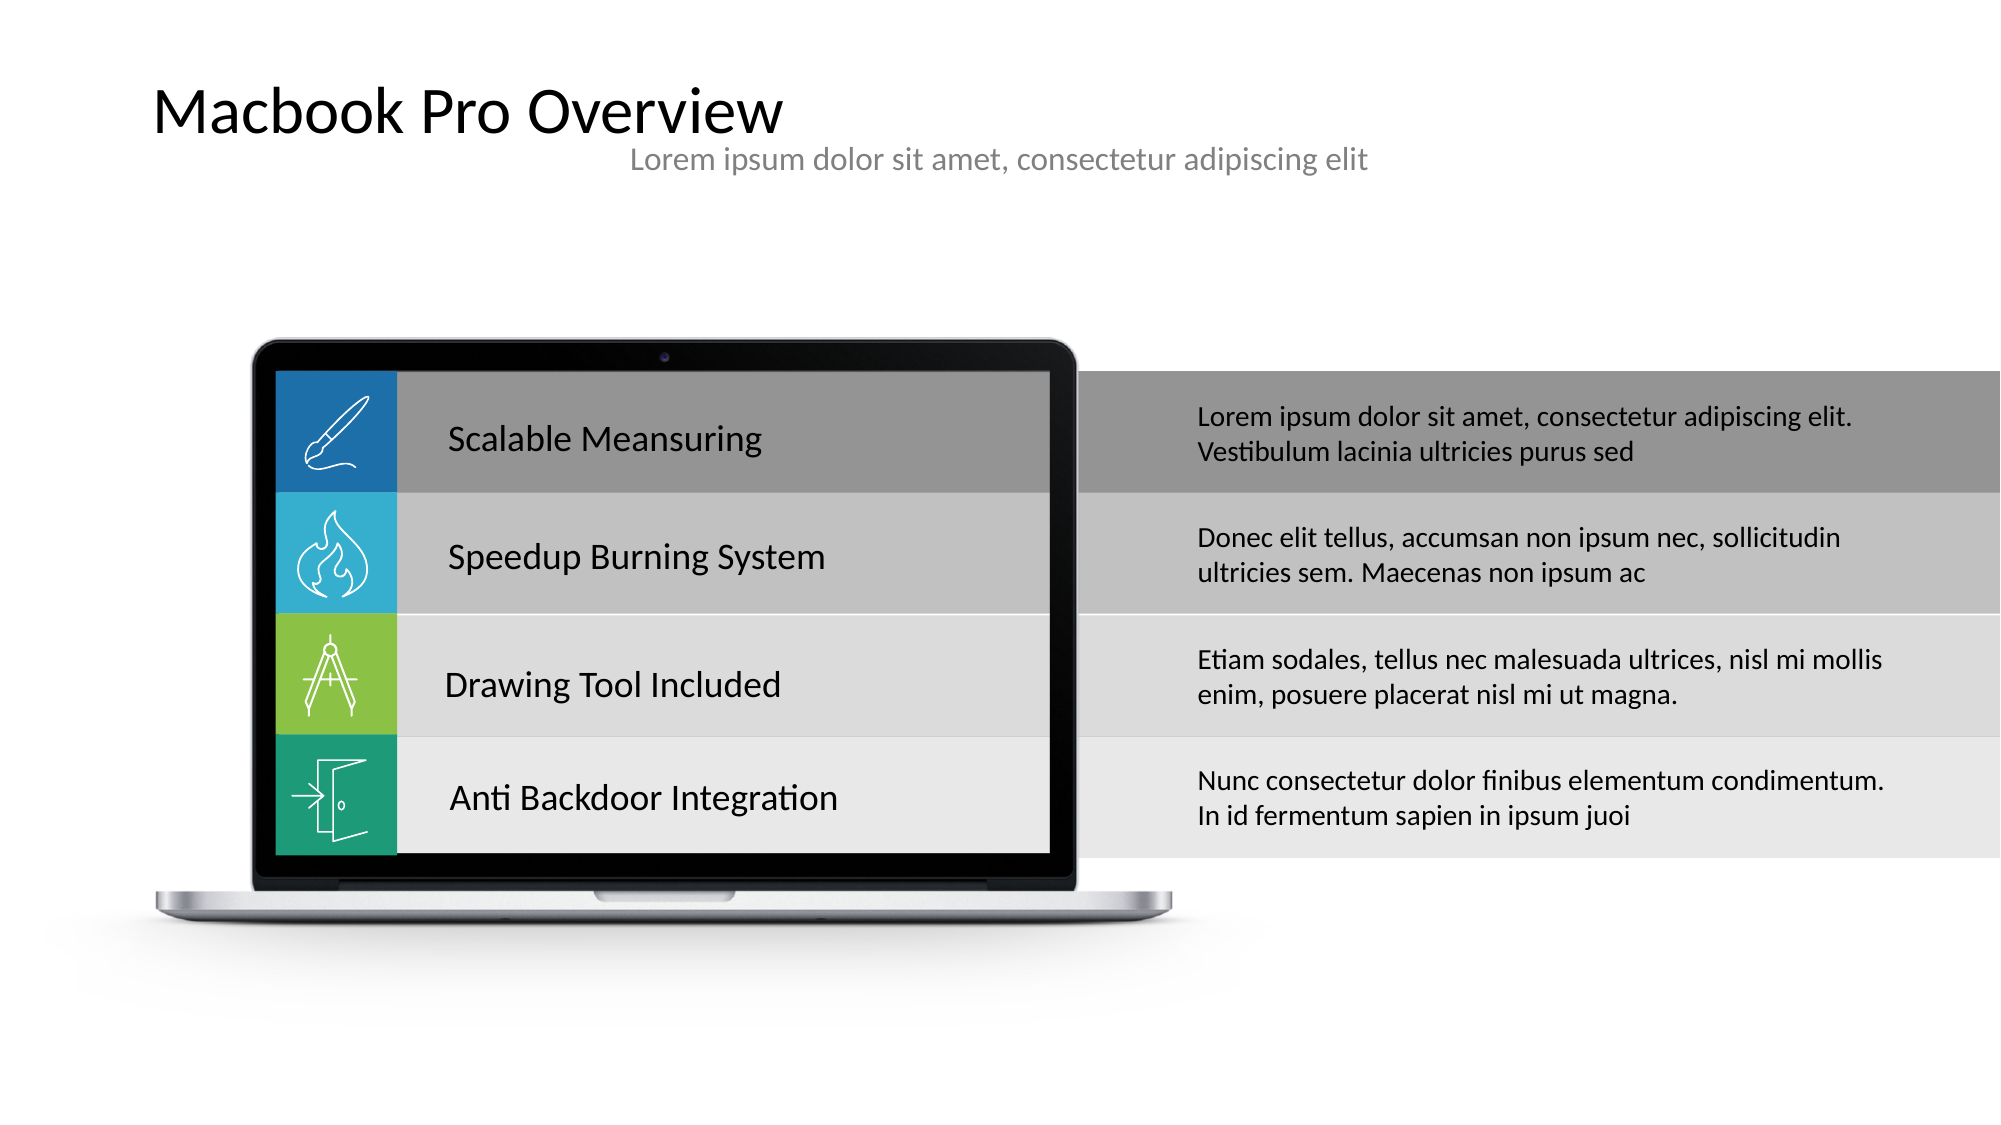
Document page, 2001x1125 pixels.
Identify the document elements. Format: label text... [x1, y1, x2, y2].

title Macbook Pro Overview [137, 59, 1863, 135]
picture [42, 337, 1275, 1028]
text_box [275, 371, 398, 856]
text_box [1275, 492, 2000, 614]
text_box [1275, 371, 2000, 492]
text_box Donec elit tellus, accumsan non ipsum nec, sollicitudin ultricies sem. Maecenas non ipsum ac [1275, 511, 1908, 596]
text_box [1275, 615, 2000, 736]
text_box Etiam sodales, tellus nec malesuada ultrices, nisl mi mollis enim, posuere placerat nisl mi ut magna. [1275, 632, 1908, 718]
text_box Lorem ipsum dolor sit amet, consectetur adipiscing elit. Vestibulum lacinia ultricies purus sed [1275, 389, 1908, 475]
text_box [1275, 736, 2000, 858]
list Lorem ipsum dolor sit amet, consectetur adipiscing elit [137, 135, 1863, 203]
text_box Nunc consectetur dolor finibus elementum condimentum. In id fermentum sapien in ipsum juoi [1275, 754, 1908, 839]
